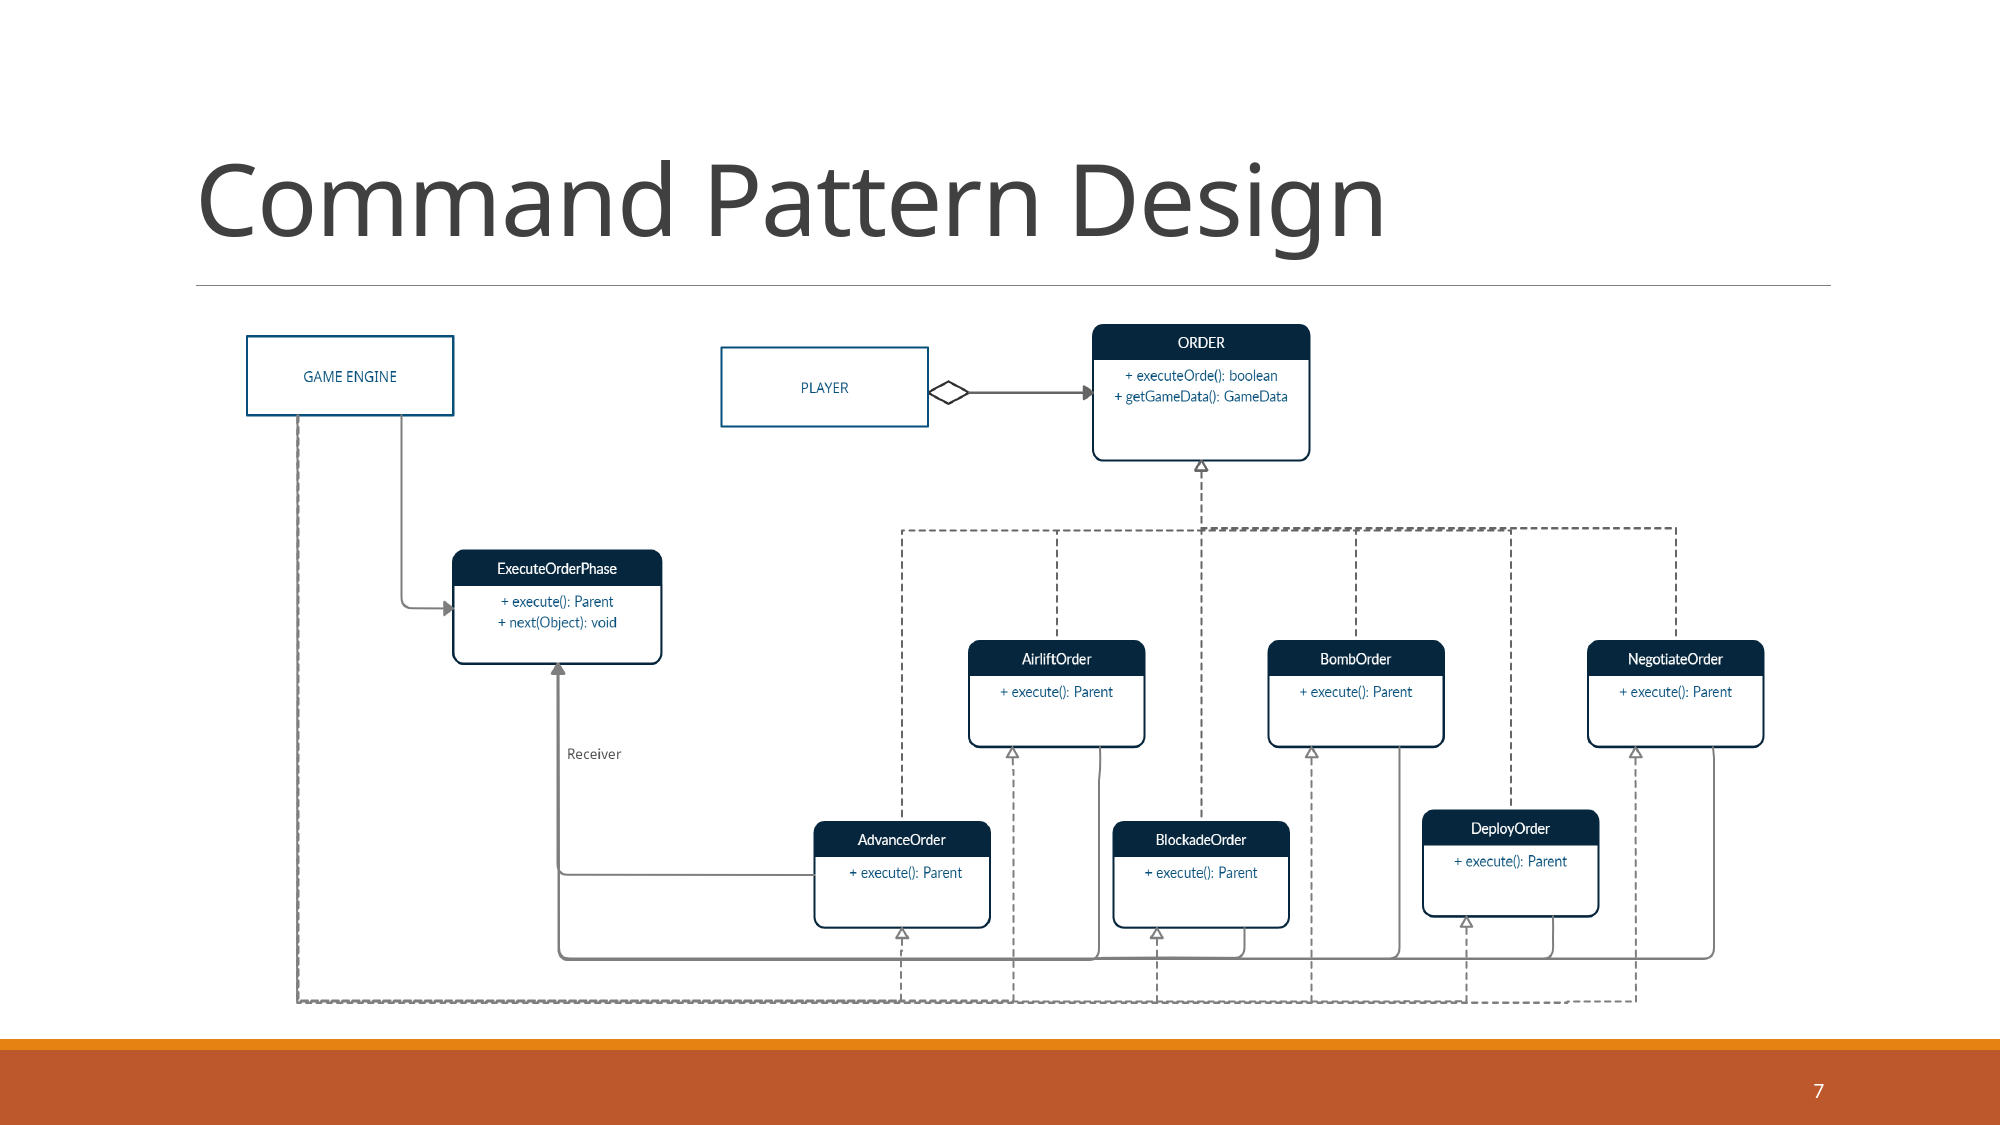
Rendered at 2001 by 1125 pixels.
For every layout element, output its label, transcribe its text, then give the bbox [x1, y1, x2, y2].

title Command Pattern Design [180, 47, 1830, 264]
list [225, 302, 1784, 1026]
slide_number 7 [1624, 1059, 1840, 1120]
